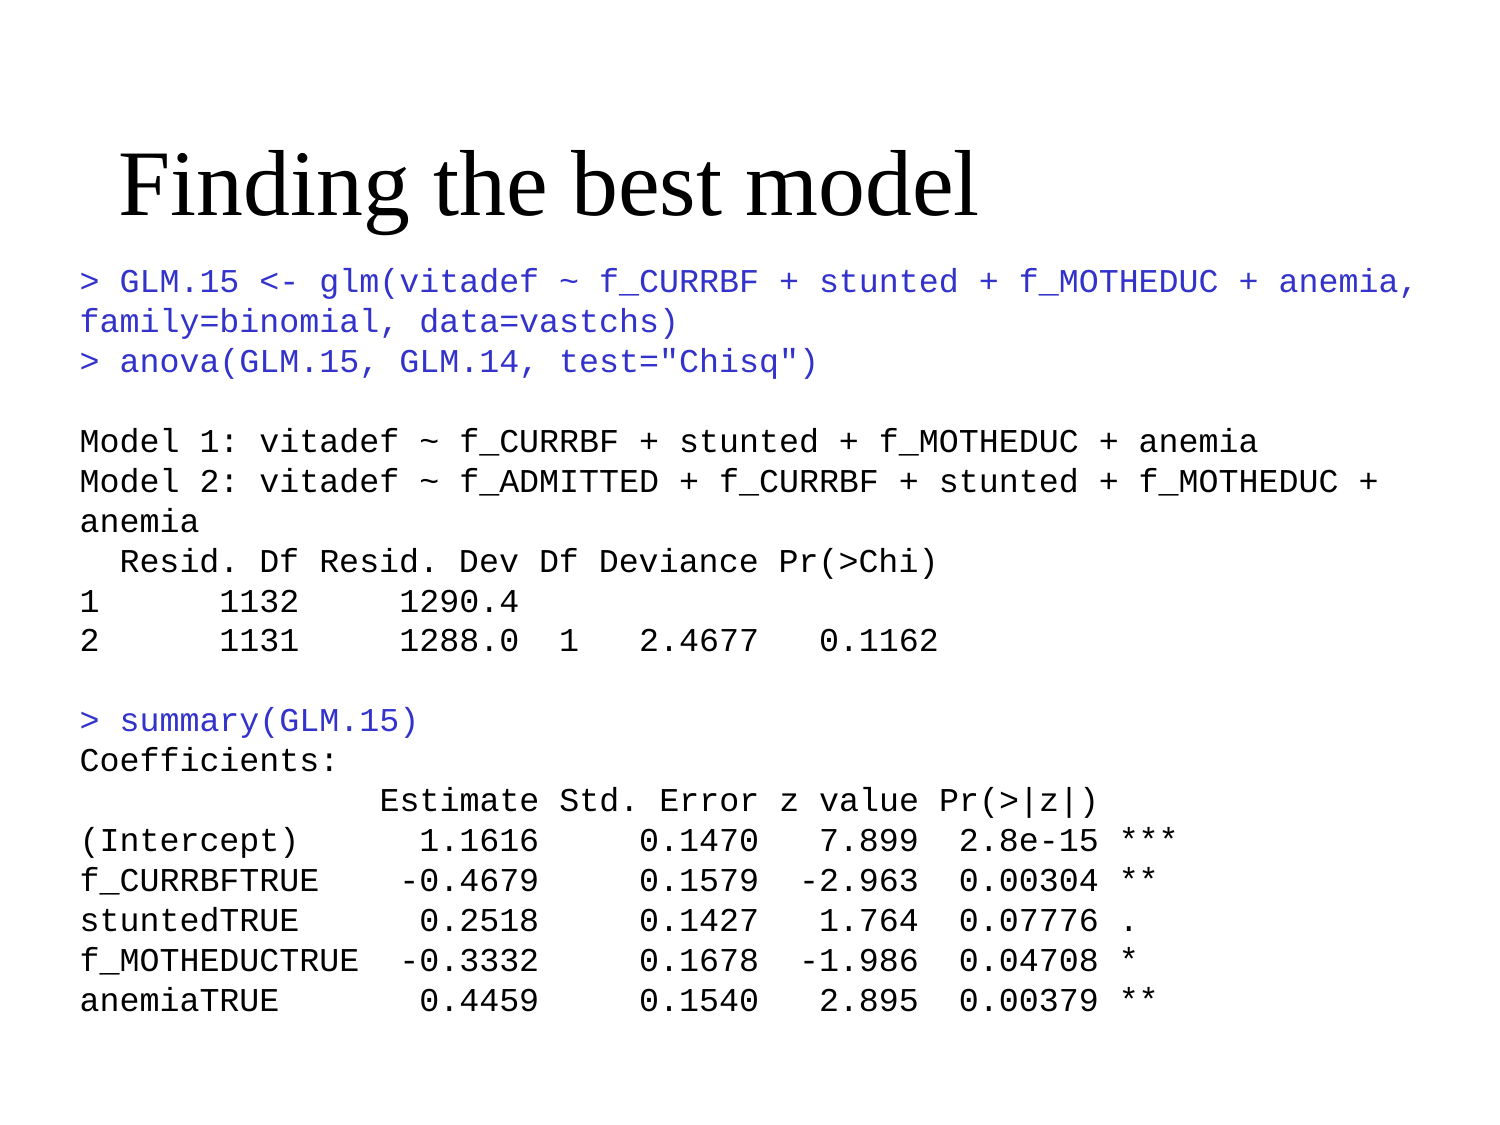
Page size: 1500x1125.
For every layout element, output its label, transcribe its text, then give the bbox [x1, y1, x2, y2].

title Finding the best model [103, 92, 1397, 251]
text_box > GLM.15 <- glm(vitadef ~ f_CURRBF + stunted + f_MOTHEDUC + anemia, family=binomial, data=vastchs) > anova(GLM.15, GLM.14, test="Chisq") Model 1: vitadef ~ f_CURRBF + stunted + f_MOTHEDUC + anemia Model 2: vitadef ~ f_ADMITTED + f_CURRBF + stunted + f_MOTHEDUC + anemia Resid. Df Resid. Dev Df Deviance Pr(>Chi) 1 1132 1290.4 2 1131 1288.0 1 2.4677 0.1162 > summary(GLM.15) Coefficients: Estimate Std. Error z value Pr(>|z|) (Intercept) 1.1616 0.1470 7.899 2.8e-15 *** f_CURRBFTRUE -0.4679 0.1579 -2.963 0.00304 ** stuntedTRUE 0.2518 0.1427 1.764 0.07776 . f_MOTHEDUCTRUE -0.3332 0.1678 -1.986 0.04708 * anemiaTRUE 0.4459 0.1540 2.895 0.00379 ** [64, 251, 1436, 1026]
